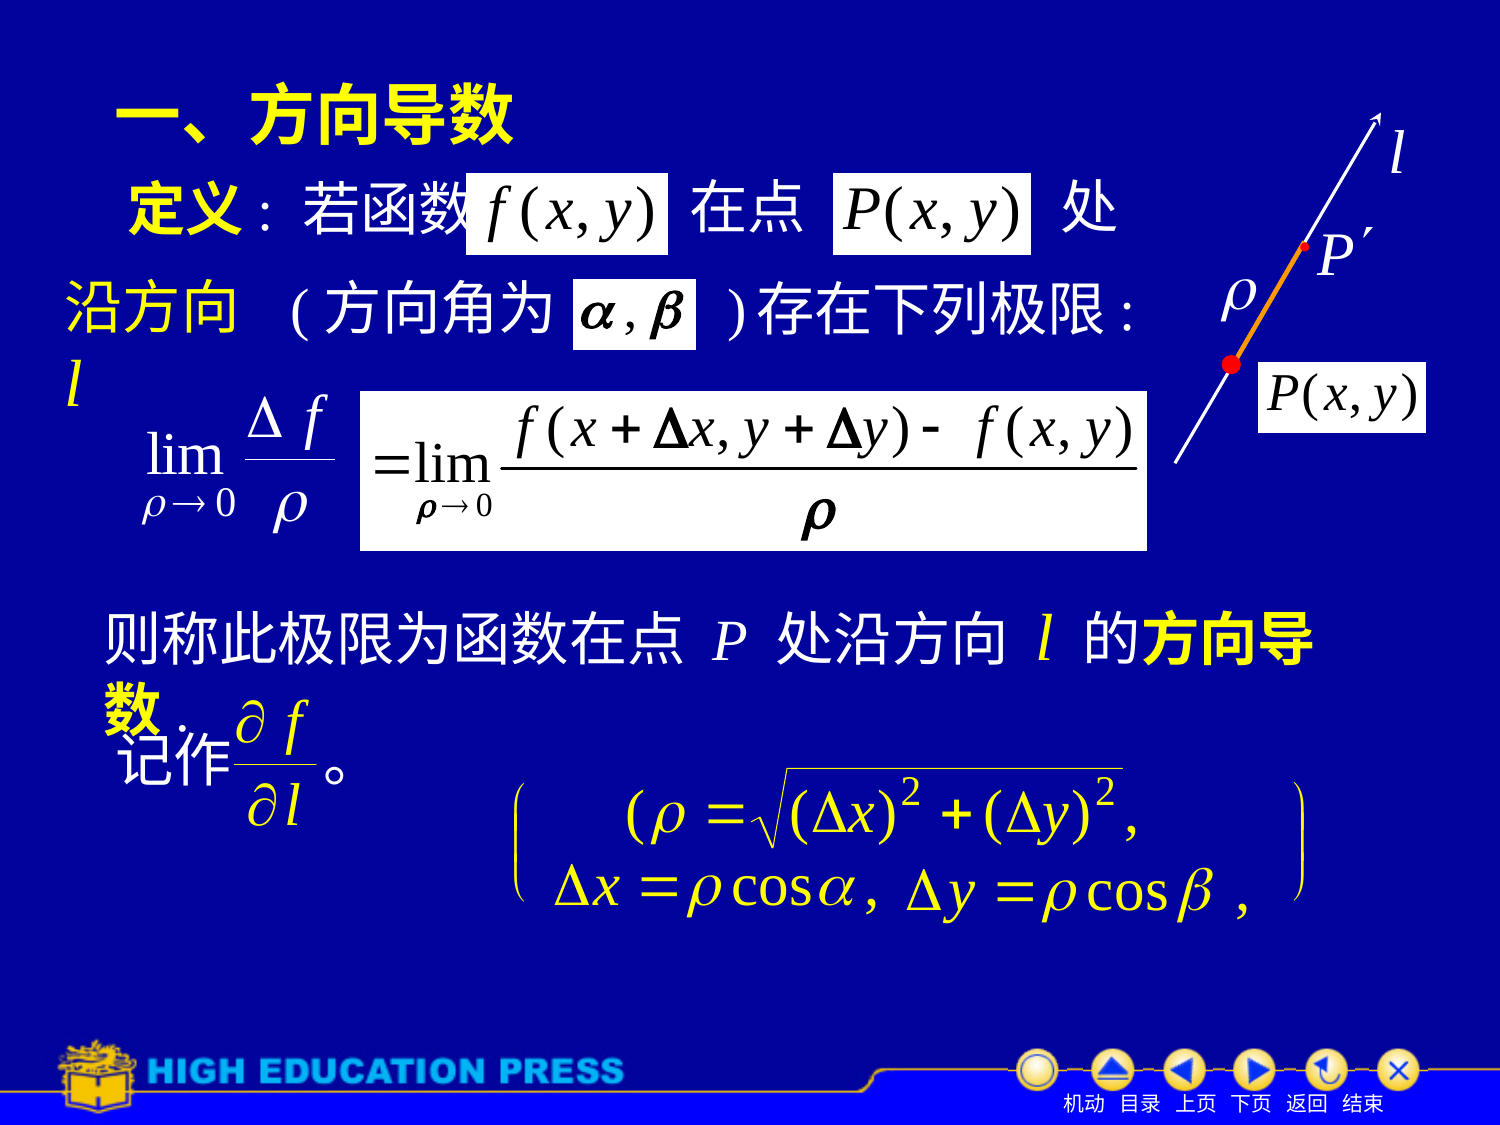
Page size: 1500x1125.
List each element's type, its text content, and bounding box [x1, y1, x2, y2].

text_box 机动 目录 上页 下页 返回 结束 [1049, 1082, 1404, 1123]
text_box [1300, 223, 1374, 279]
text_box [503, 774, 564, 909]
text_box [1387, 124, 1413, 180]
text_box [1214, 274, 1263, 328]
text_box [229, 692, 320, 844]
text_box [884, 863, 1252, 929]
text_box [550, 858, 883, 924]
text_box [1257, 361, 1427, 433]
text_box 记作 。 [101, 716, 224, 801]
text_box [1369, 112, 1381, 127]
text_box [1222, 355, 1241, 374]
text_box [622, 763, 1141, 854]
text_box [832, 172, 1031, 256]
text_box 沿方向 l [49, 262, 299, 428]
text_box 存在下列极限: [701, 264, 1152, 350]
text_box (方向角为 ) [275, 264, 762, 349]
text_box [135, 386, 339, 540]
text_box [359, 390, 1148, 551]
text_box 则称此极限为函数在点 P 处沿方向 l 的方向导数. [88, 586, 1376, 751]
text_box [572, 278, 697, 350]
text_box 记作 。 [325, 716, 397, 801]
text_box 在点 [675, 162, 875, 264]
title 一、方向导数 [99, 62, 575, 163]
text_box 处 [1045, 162, 1171, 248]
text_box 定义: 若函数 [112, 164, 525, 250]
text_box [466, 172, 669, 256]
picture [0, 0, 1500, 1125]
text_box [1257, 773, 1318, 908]
